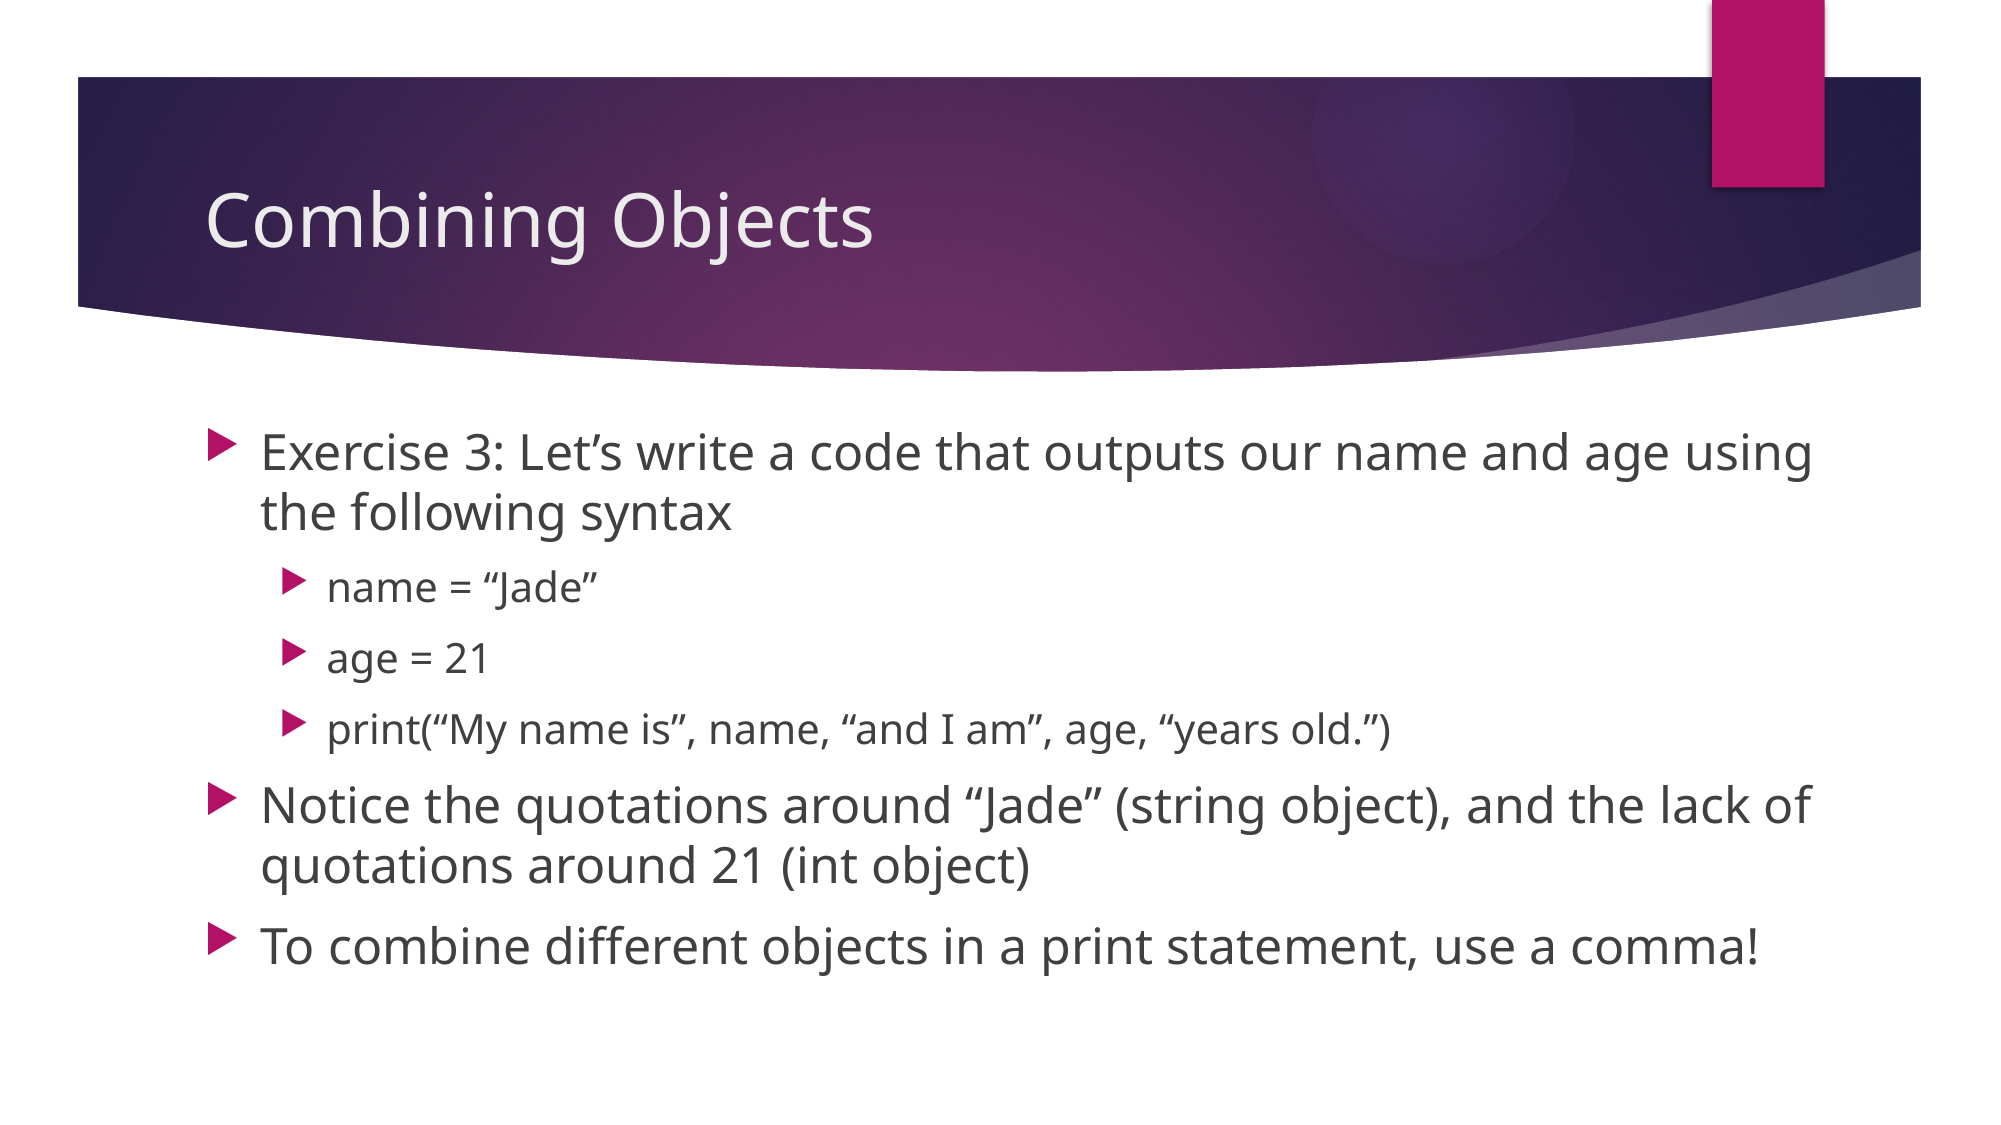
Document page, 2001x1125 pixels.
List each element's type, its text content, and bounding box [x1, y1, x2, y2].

list Exercise 3: Let’s write a code that outputs our name and age using the following syntax name = “Jade” age = 21 print(“My name is”, name, “and I am”, age, “years old.”) Notice the quotations around “Jade” (string object), and the lack of quotations around 21 (int object) To combine different objects in a print statement, use a comma! [189, 412, 1831, 1093]
title Combining Objects [189, 159, 1627, 276]
